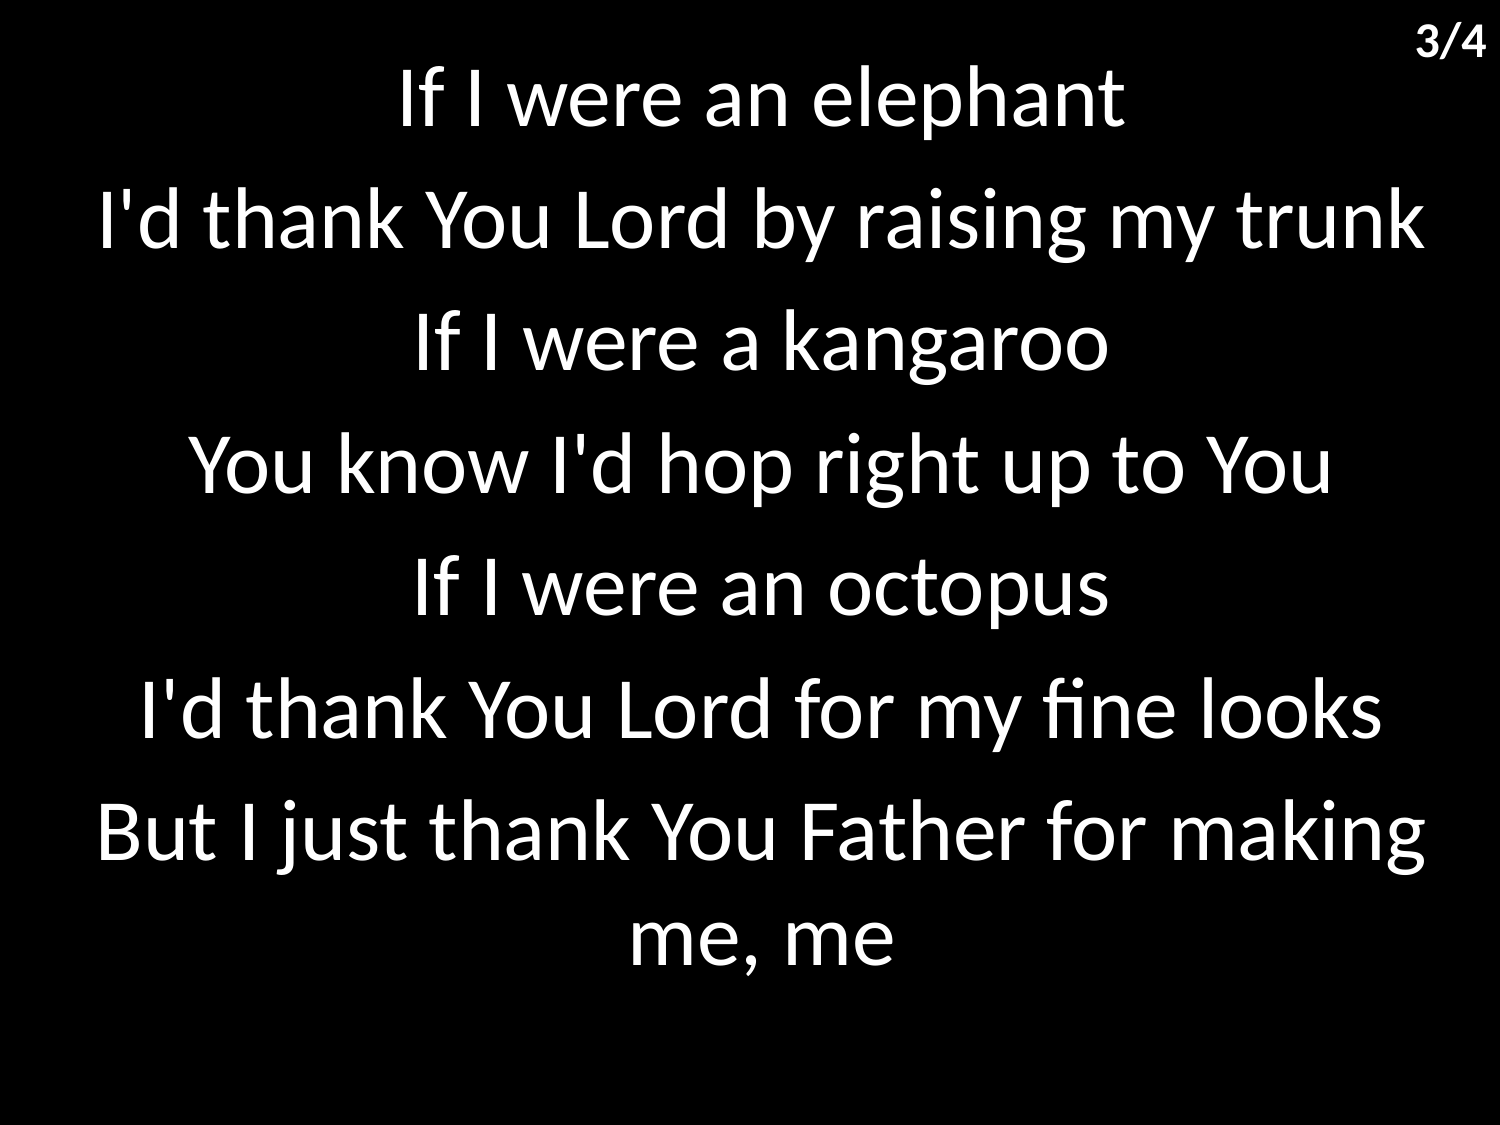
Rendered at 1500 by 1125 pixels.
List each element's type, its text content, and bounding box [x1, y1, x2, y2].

text_box 3/4 [1399, 0, 1500, 75]
subtitle If I were an elephant I'd thank You Lord by raising my trunk If I were a kangaroo You know I'd hop right up to You If I were an octopus I'd thank You Lord for my fine looks But I just thank You Father for making me, me [53, 30, 1471, 1094]
